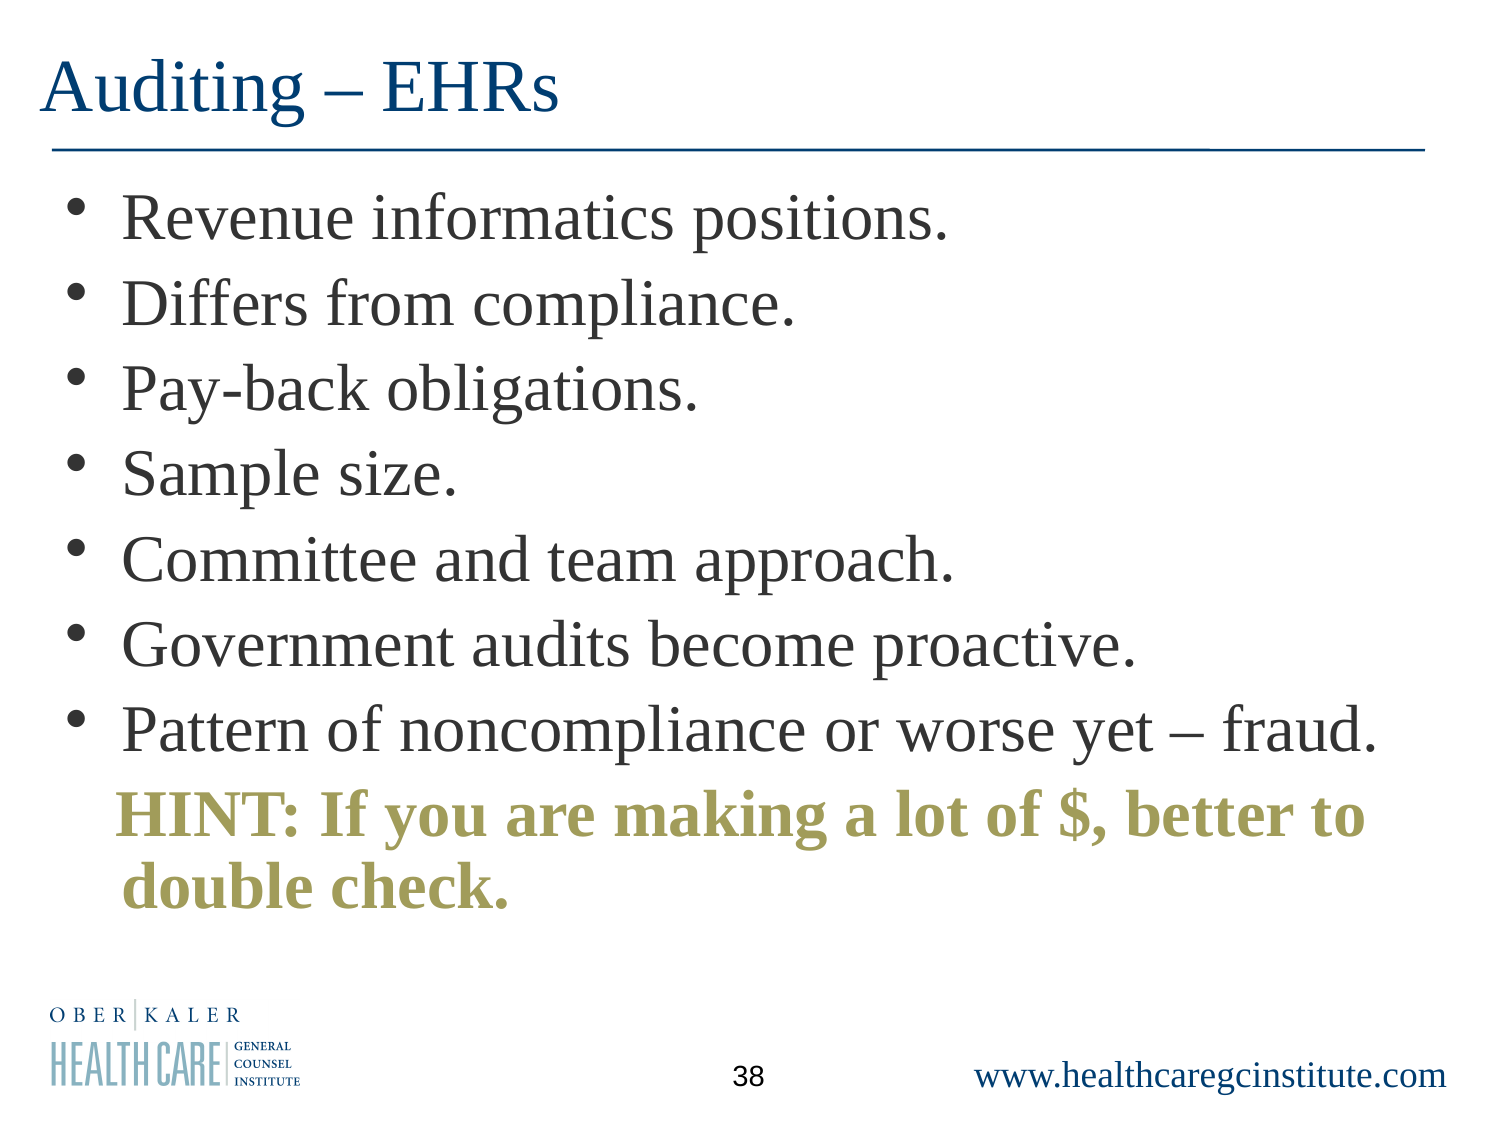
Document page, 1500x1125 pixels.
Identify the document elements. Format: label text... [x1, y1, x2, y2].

picture [50, 999, 300, 1086]
title Auditing – EHRs [24, 12, 1376, 151]
slide_number 38 [692, 1050, 780, 1100]
list Revenue informatics positions. Differs from compliance. Pay-back obligations. Sample size. Committee and team approach. Government audits become proactive. Pattern of noncompliance or worse yet – fraud. HINT: If you are making a lot of $, better to double check. [49, 174, 1451, 976]
